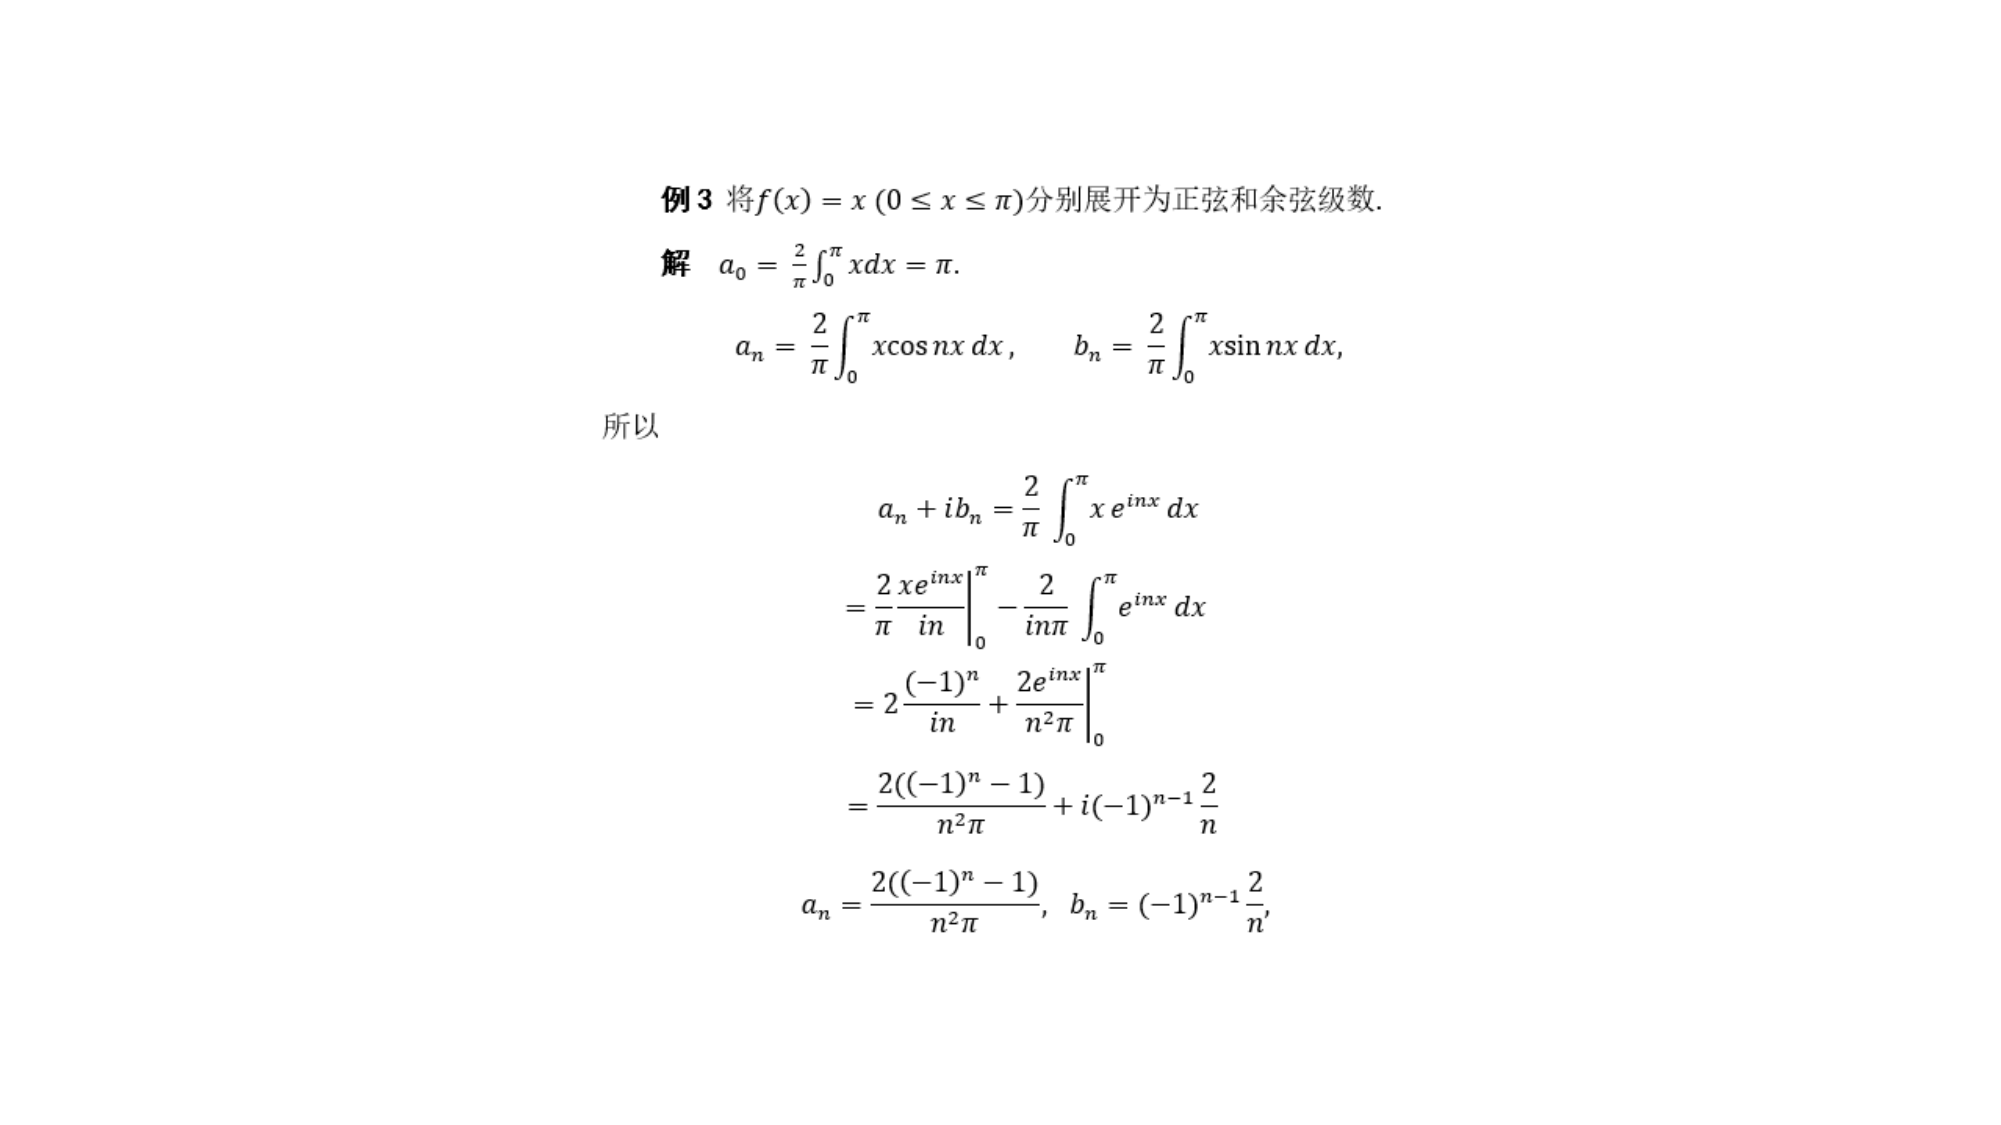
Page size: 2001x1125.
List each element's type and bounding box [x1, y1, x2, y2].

picture [572, 146, 1428, 979]
